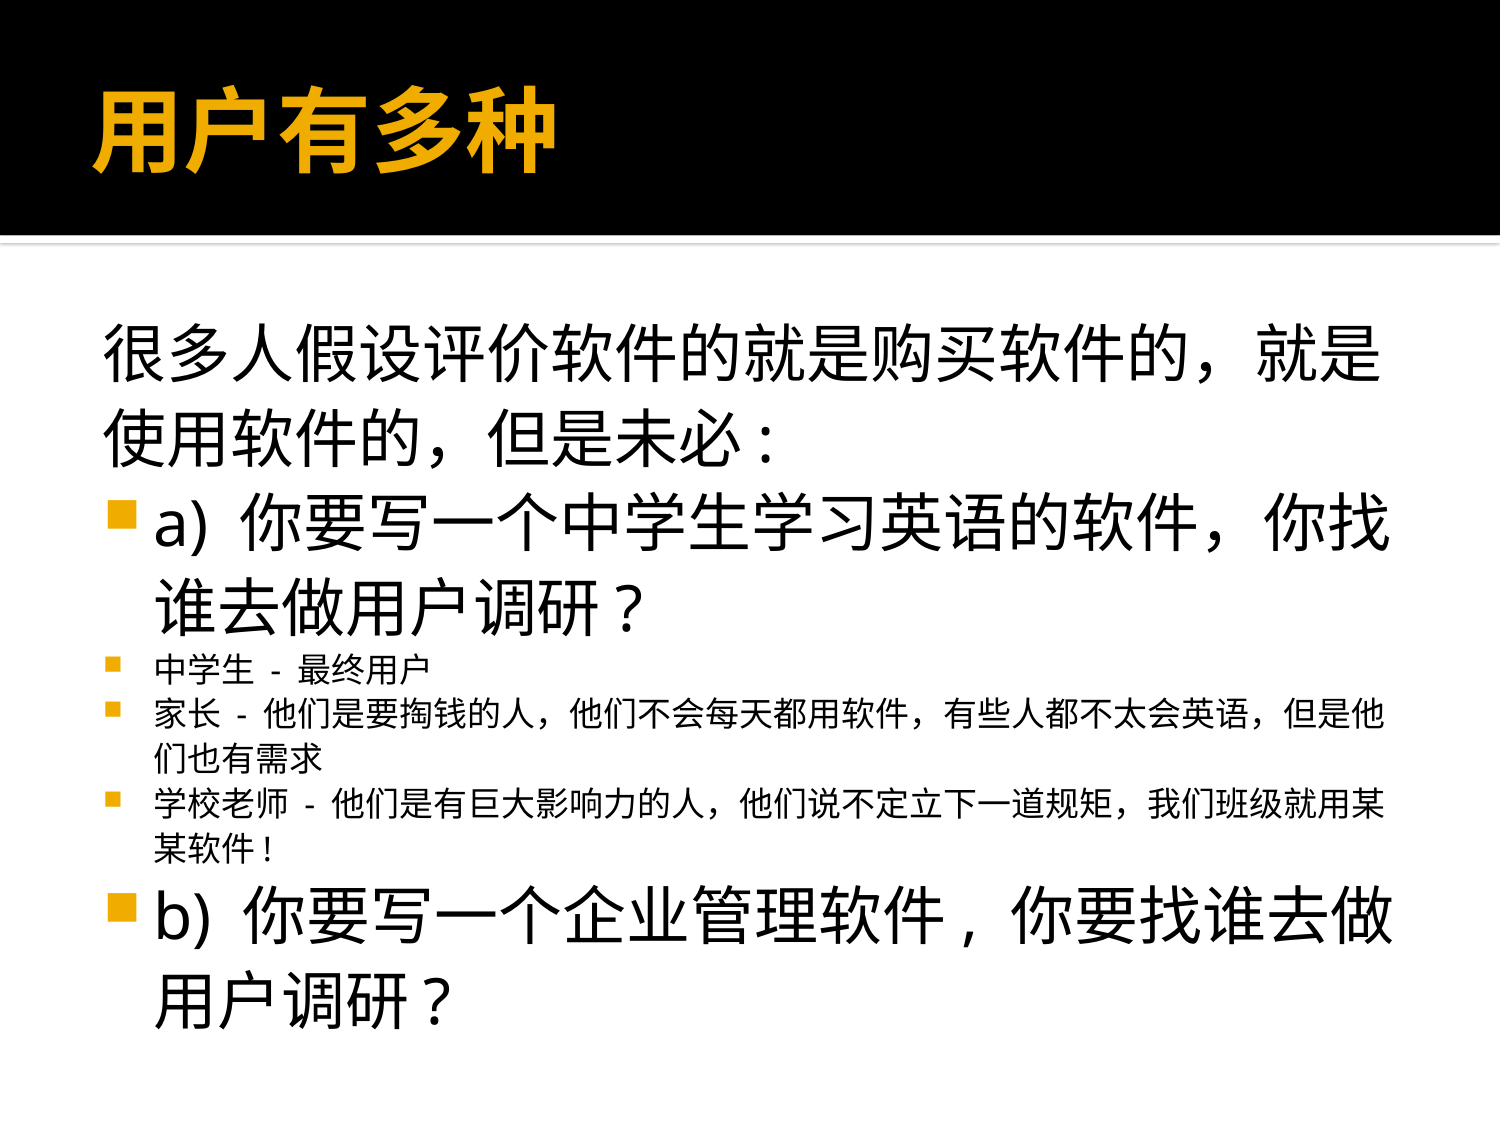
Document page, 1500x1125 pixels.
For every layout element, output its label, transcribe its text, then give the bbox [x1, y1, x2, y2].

list 很多人假设评价软件的就是购买软件的，就是使用软件的，但是未必: a) 你要写一个中学生学习英语的软件，你找谁去做用户调研? 中学生 - 最终用户 家长 - 他们是要掏钱的人，他们不会每天都用软件，有些人都不太会英语，但是他们也有需求 学校老师 - 他们是有巨大影响力的人，他们说不定立下一道规矩，我们班级就用某某软件! b) 你要写一个企业管理软件, 你要找谁去做用户调研? [75, 291, 1425, 1050]
title 用户有多种 [75, 25, 1425, 231]
